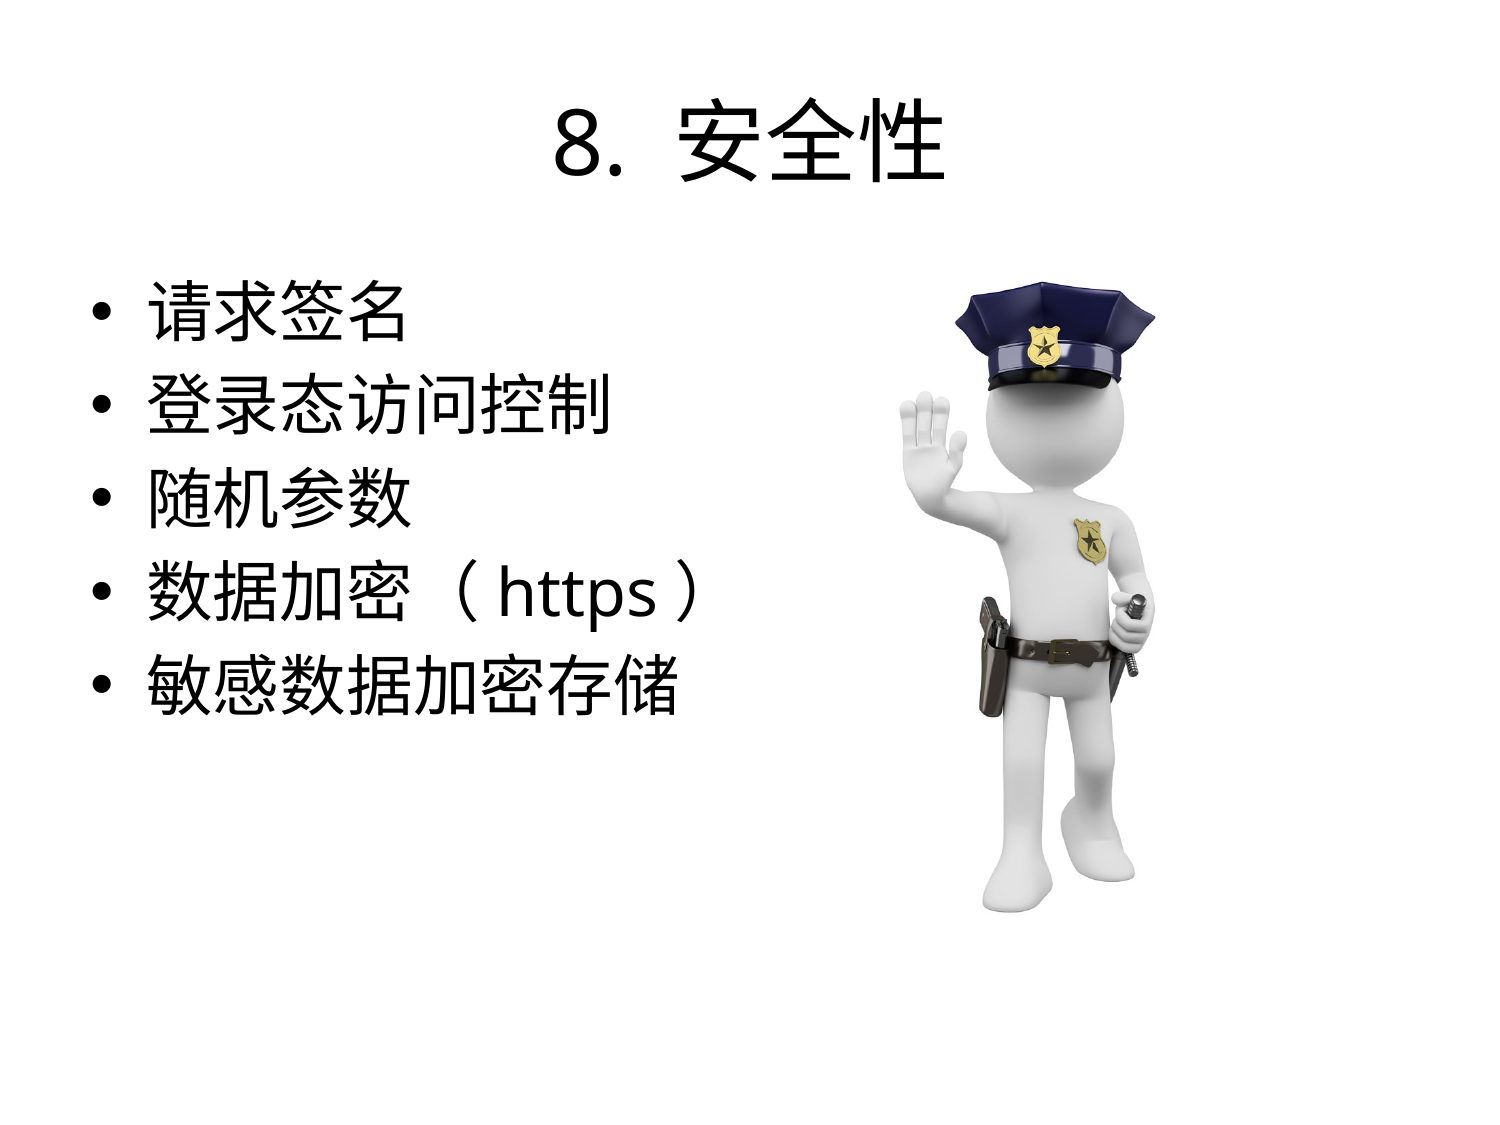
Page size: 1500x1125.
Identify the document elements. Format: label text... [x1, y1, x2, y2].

list 请求签名 登录态访问控制 随机参数 数据加密（https） 敏感数据加密存储 [75, 262, 1425, 1005]
picture [773, 272, 1318, 953]
title 8. 安全性 [75, 45, 1425, 233]
